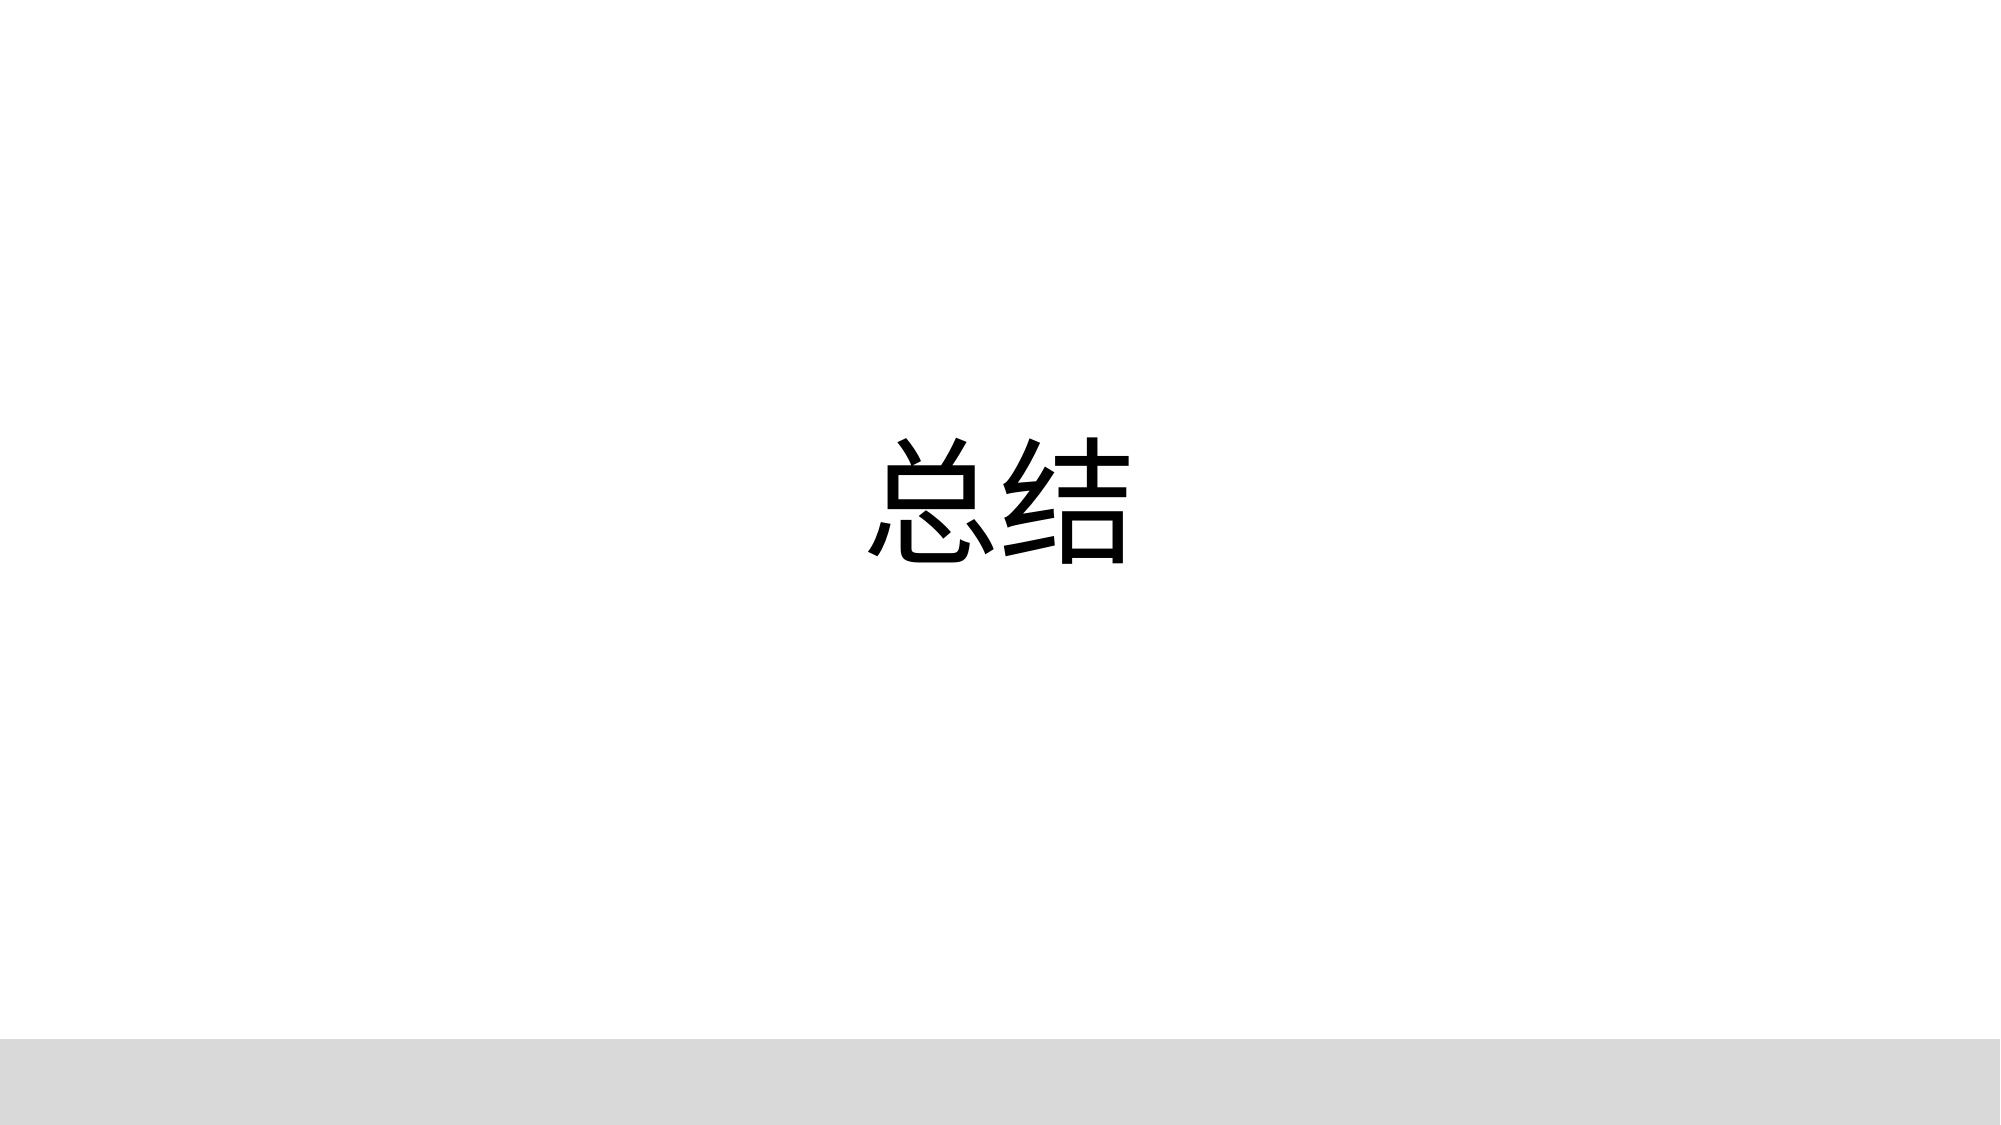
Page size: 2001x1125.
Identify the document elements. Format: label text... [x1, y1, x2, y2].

title 总结 [137, 408, 1863, 592]
